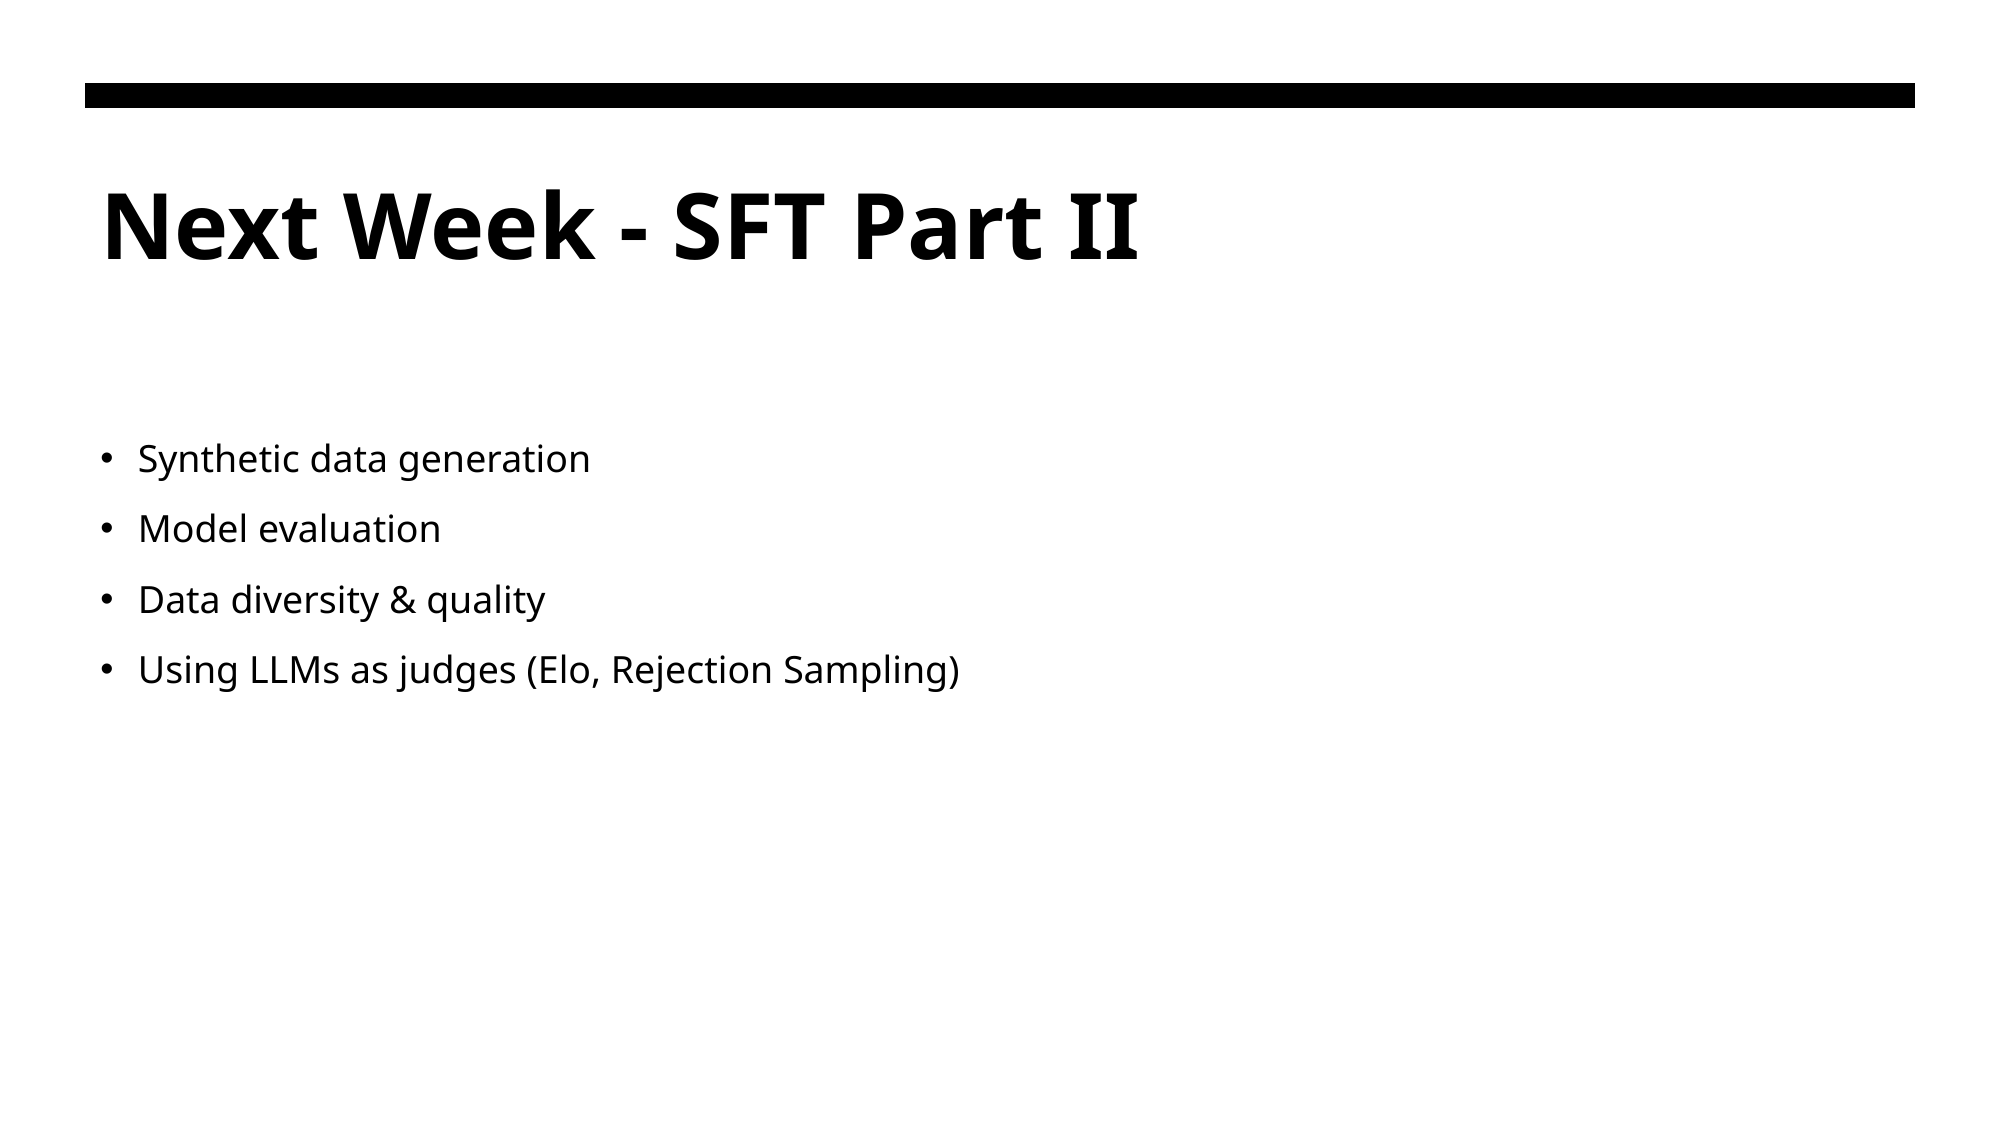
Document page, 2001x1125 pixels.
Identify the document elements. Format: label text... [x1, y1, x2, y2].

list Synthetic data generation Model evaluation Data diversity & quality Using LLMs as judges (Elo, Rejection Sampling) [85, 423, 1916, 1041]
title Next Week - SFT Part II [85, 160, 1916, 401]
